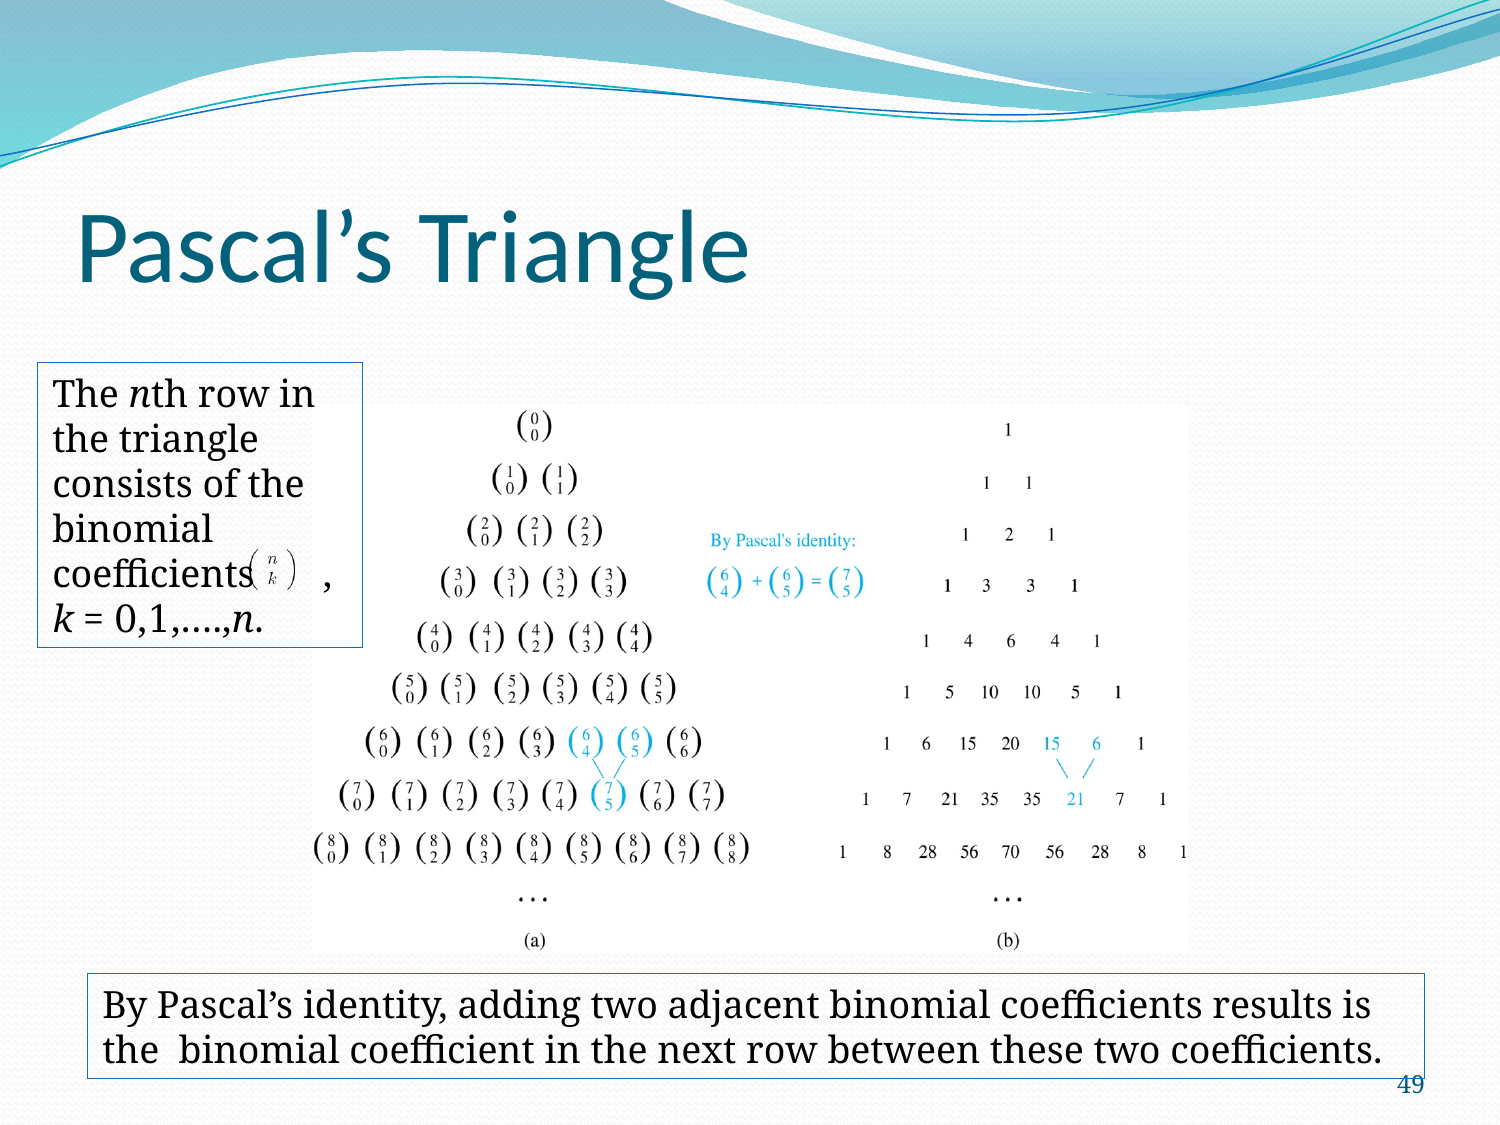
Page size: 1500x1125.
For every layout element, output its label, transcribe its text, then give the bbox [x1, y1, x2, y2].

text_box By Pascal’s identity, adding two adjacent binomial coefficients results is the binomial coefficient in the next row between these two coefficients. [87, 973, 1425, 1079]
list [312, 404, 1188, 951]
title Pascal’s Triangle [75, 115, 1425, 303]
picture [249, 549, 295, 591]
slide_number 49 [1299, 1042, 1425, 1103]
text_box The nth row in the triangle consists of the binomial coefficients , k = 0,1,….,n. [37, 362, 363, 648]
